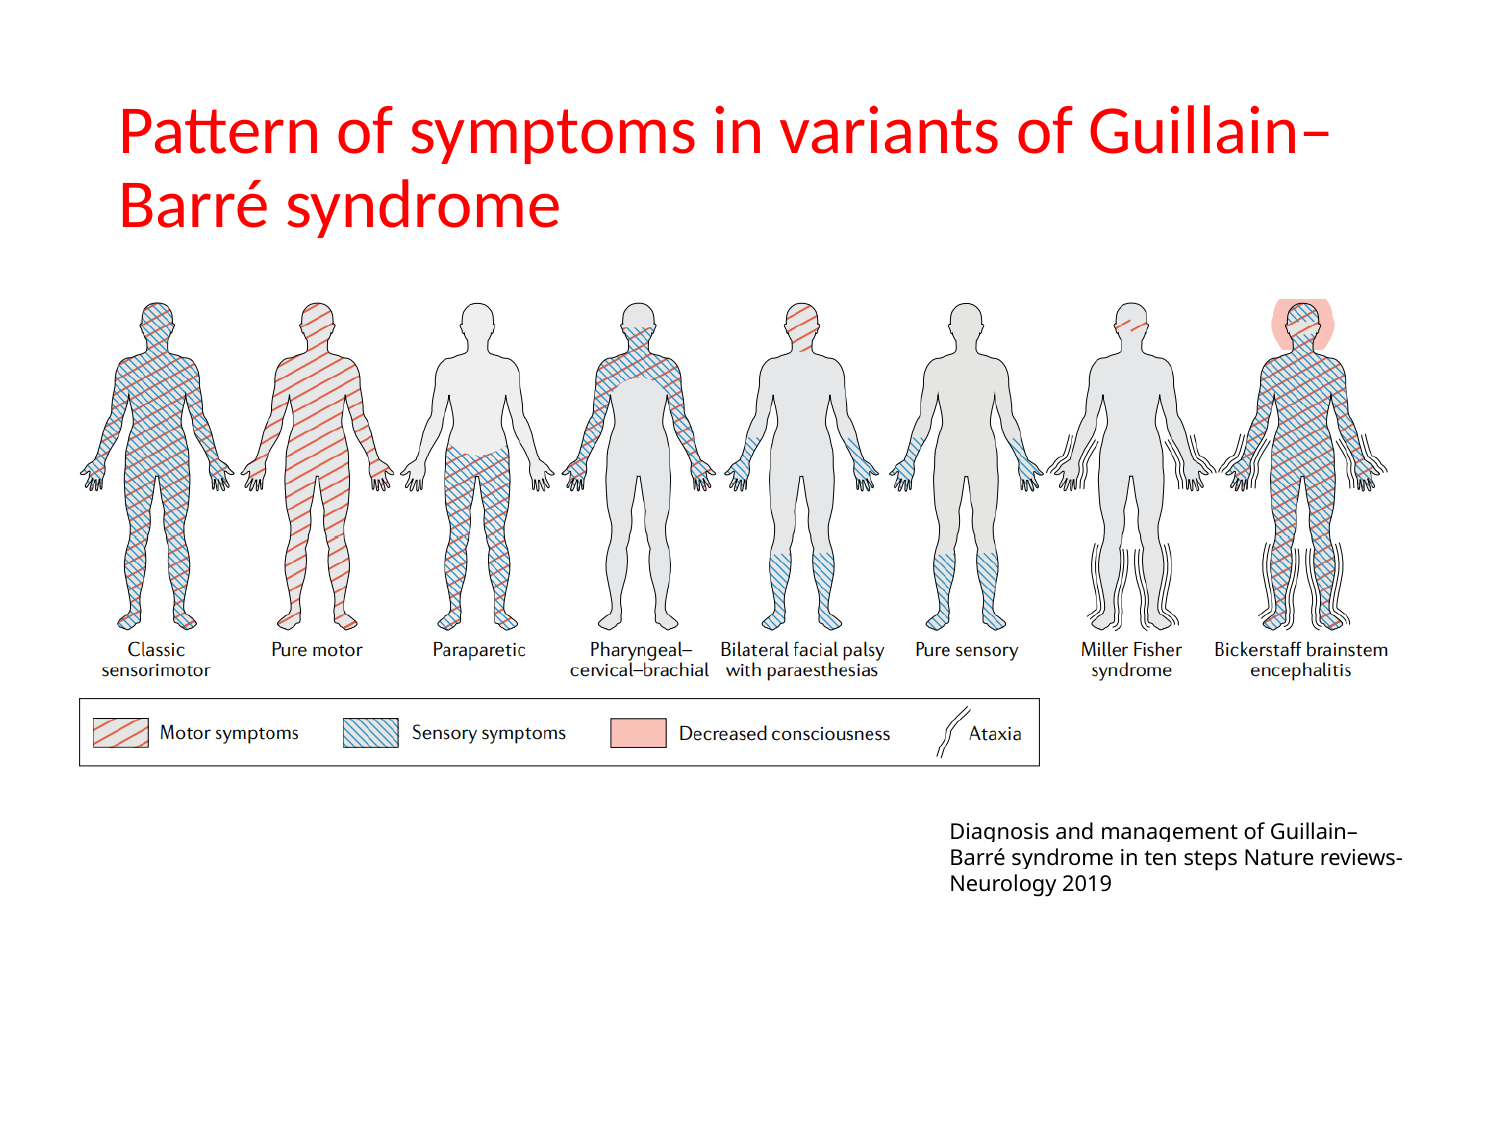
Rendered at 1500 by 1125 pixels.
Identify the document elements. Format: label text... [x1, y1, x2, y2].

picture [68, 299, 1398, 773]
title Pattern of symptoms in variants of Guillain–Barré syndrome [103, 59, 1397, 278]
text_box Diagnosis and management of Guillain–Barré syndrome in ten steps Nature reviews-Neurology 2019 [934, 802, 1427, 912]
